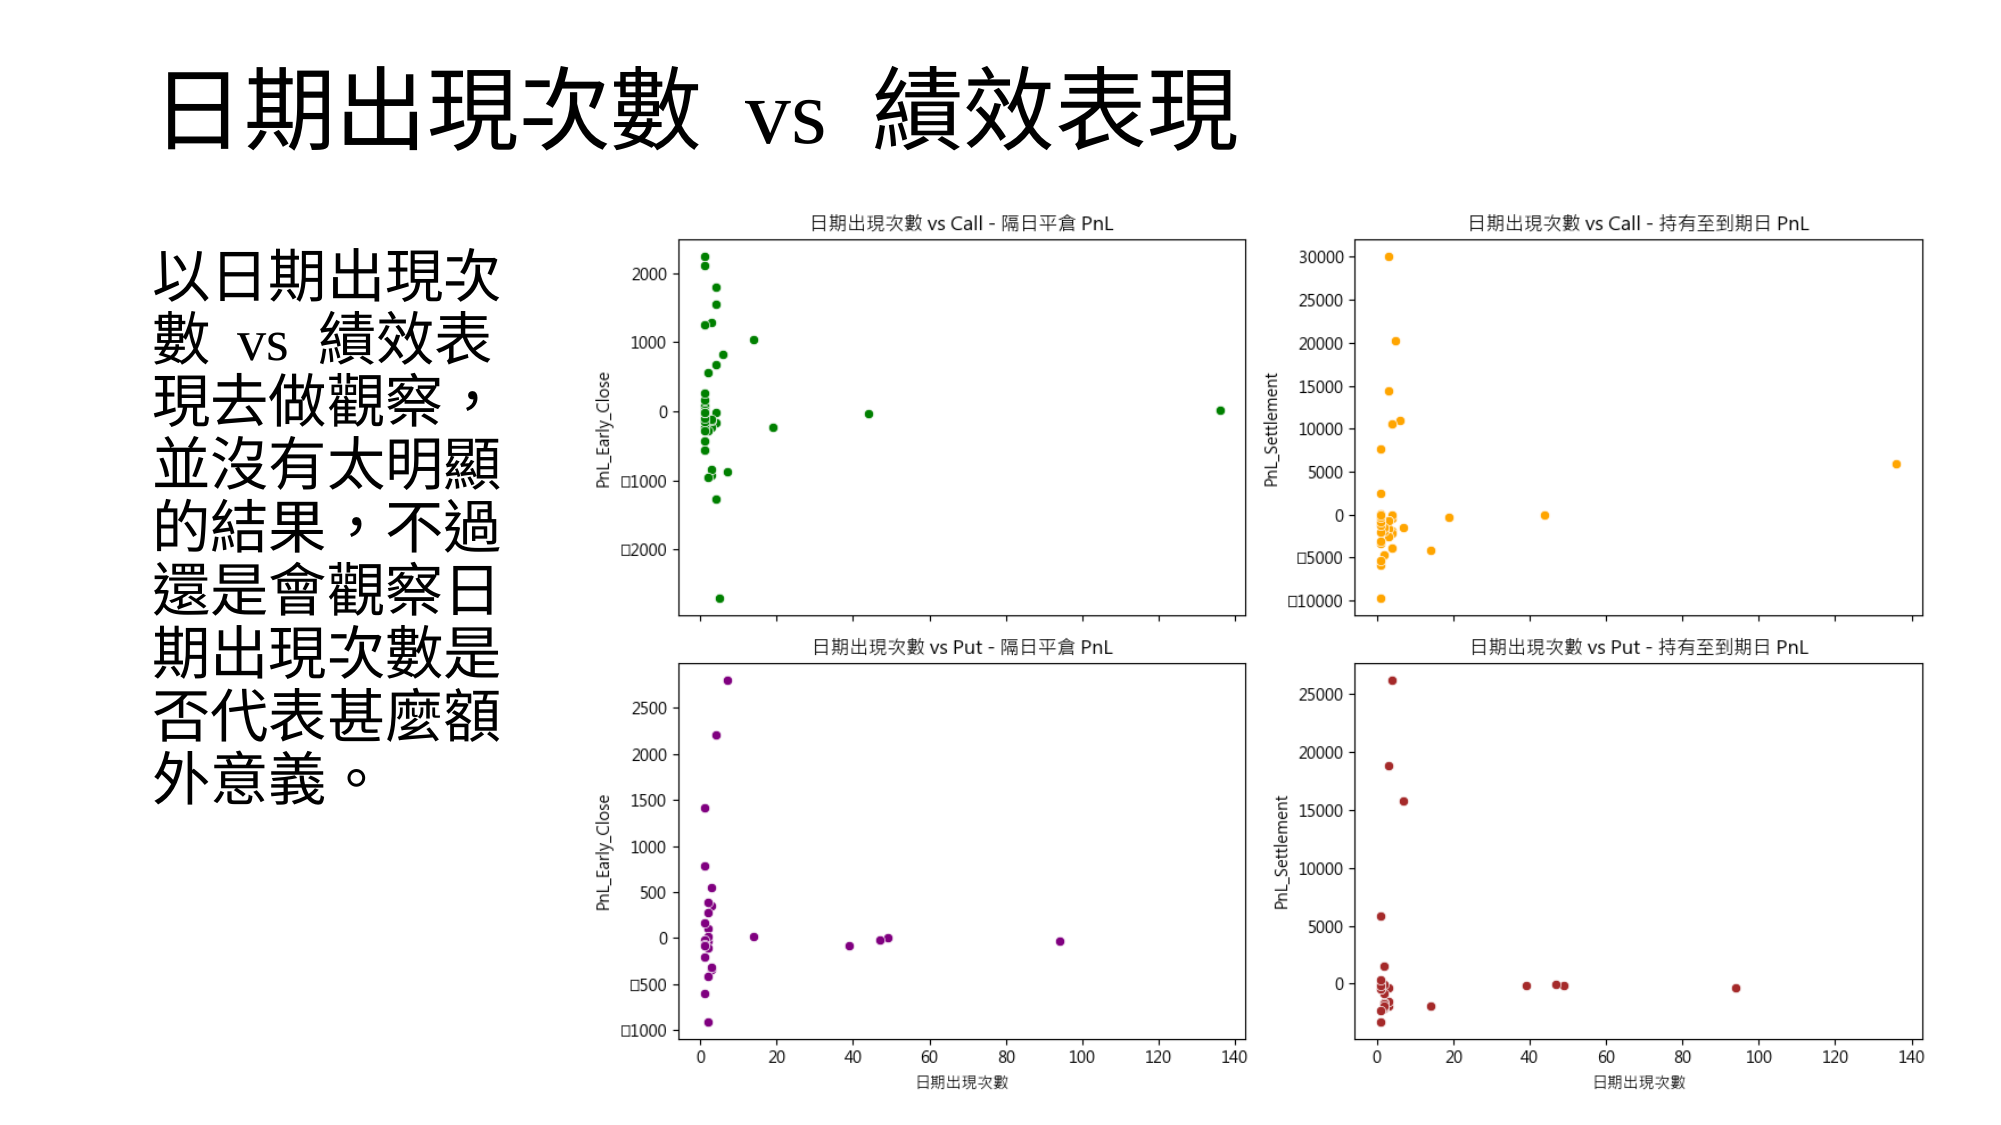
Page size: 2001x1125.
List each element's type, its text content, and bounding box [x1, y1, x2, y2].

picture [584, 204, 1936, 1104]
title 日期出現次數 vs 績效表現 [137, 59, 1863, 278]
list 以日期出現次數 vs 績效表現去做觀察，並沒有太明顯的結果，不過還是會觀察日期出現次數是否代表甚麼額外意義。 [137, 239, 538, 954]
